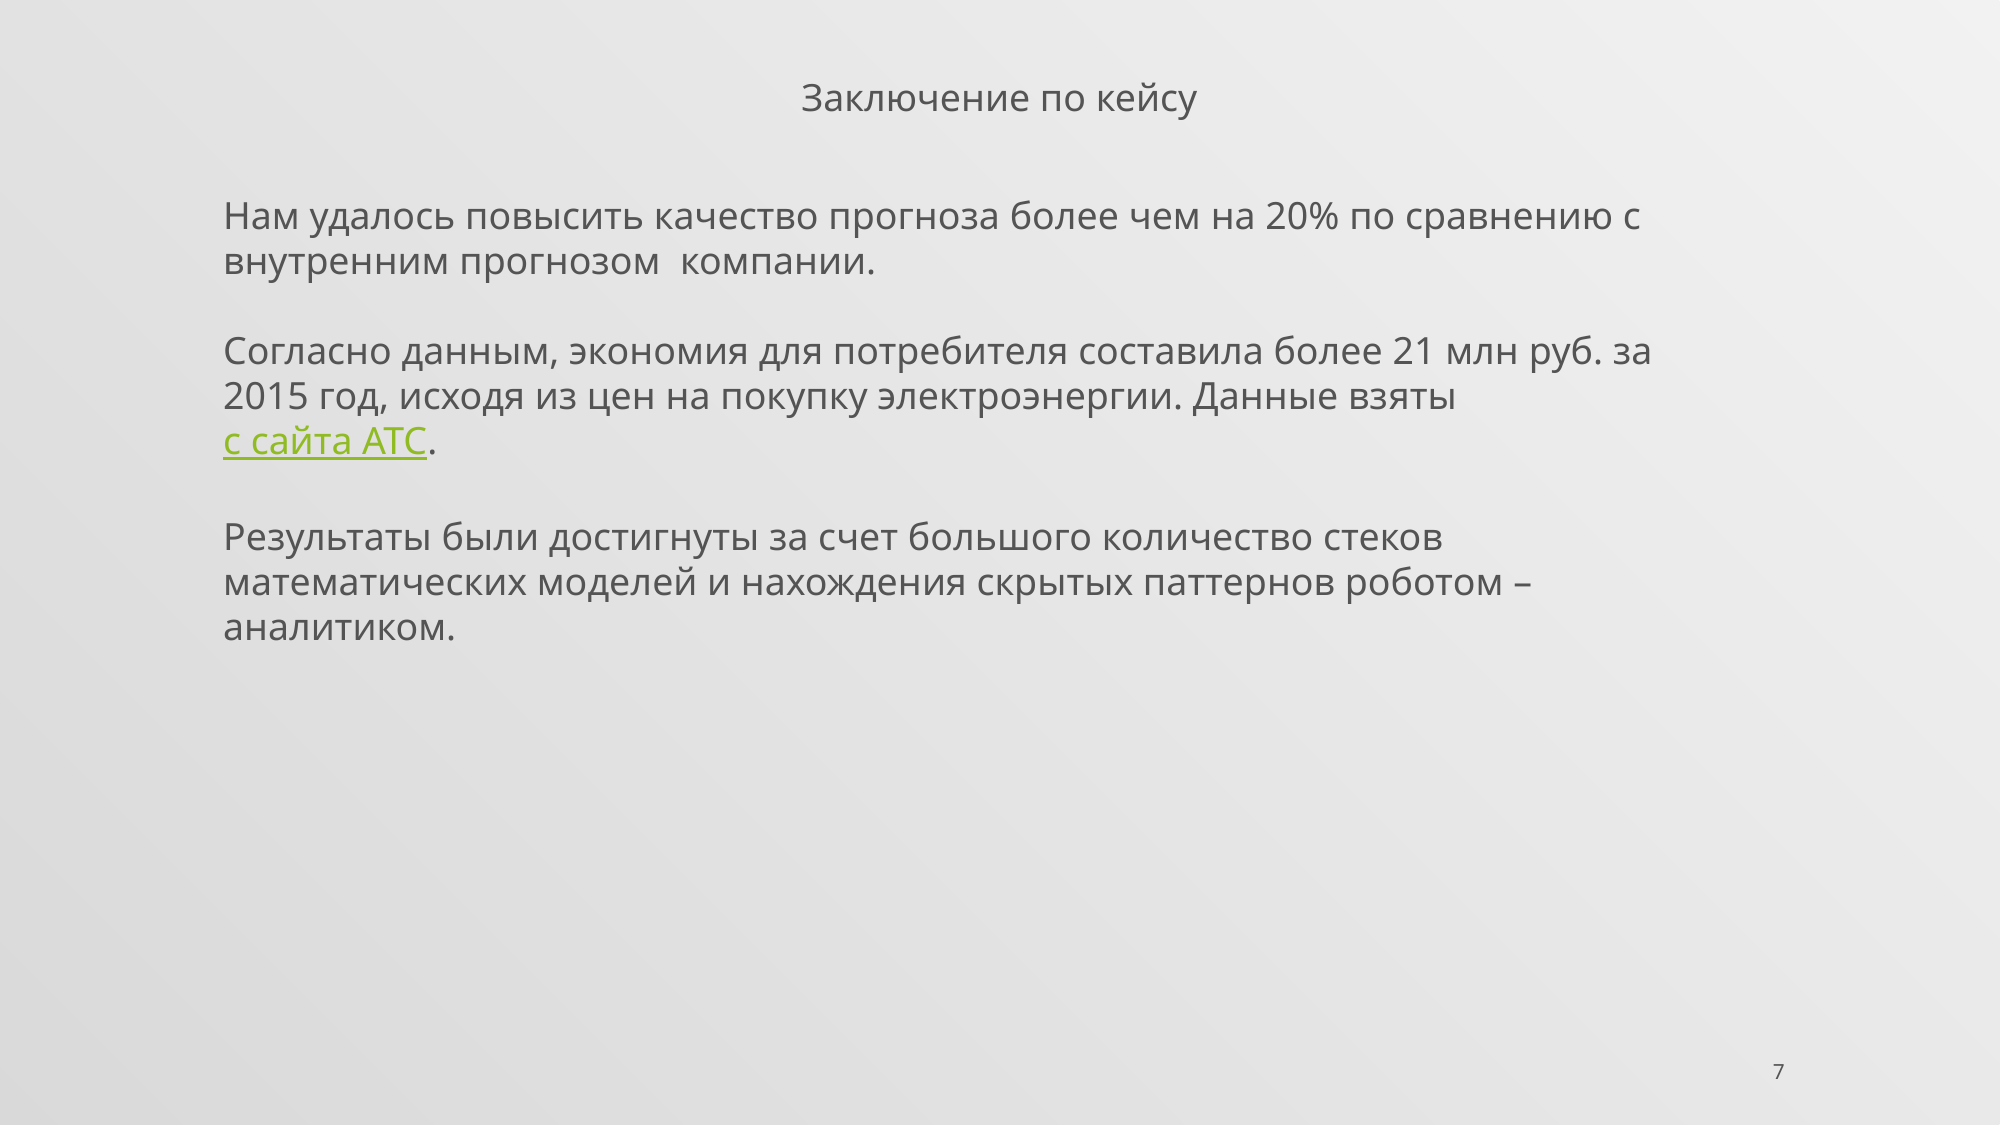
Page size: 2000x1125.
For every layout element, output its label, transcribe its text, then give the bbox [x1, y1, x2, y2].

text_box Нам удалось повысить качество прогноза более чем на 20% по сравнению с внутренним прогнозом компании. Согласно данным, экономия для потребителя составила более 21 млн руб. за 2015 год, исходя из цен на покупку электроэнергии. Данные взяты с сайта АТС. Результаты были достигнуты за счет большого количество стеков математических моделей и нахождения скрытых паттернов роботом – аналитиком. [208, 184, 1673, 656]
text_box Заключение по кейсу [786, 66, 1213, 127]
slide_number 7 [1612, 1057, 1800, 1088]
